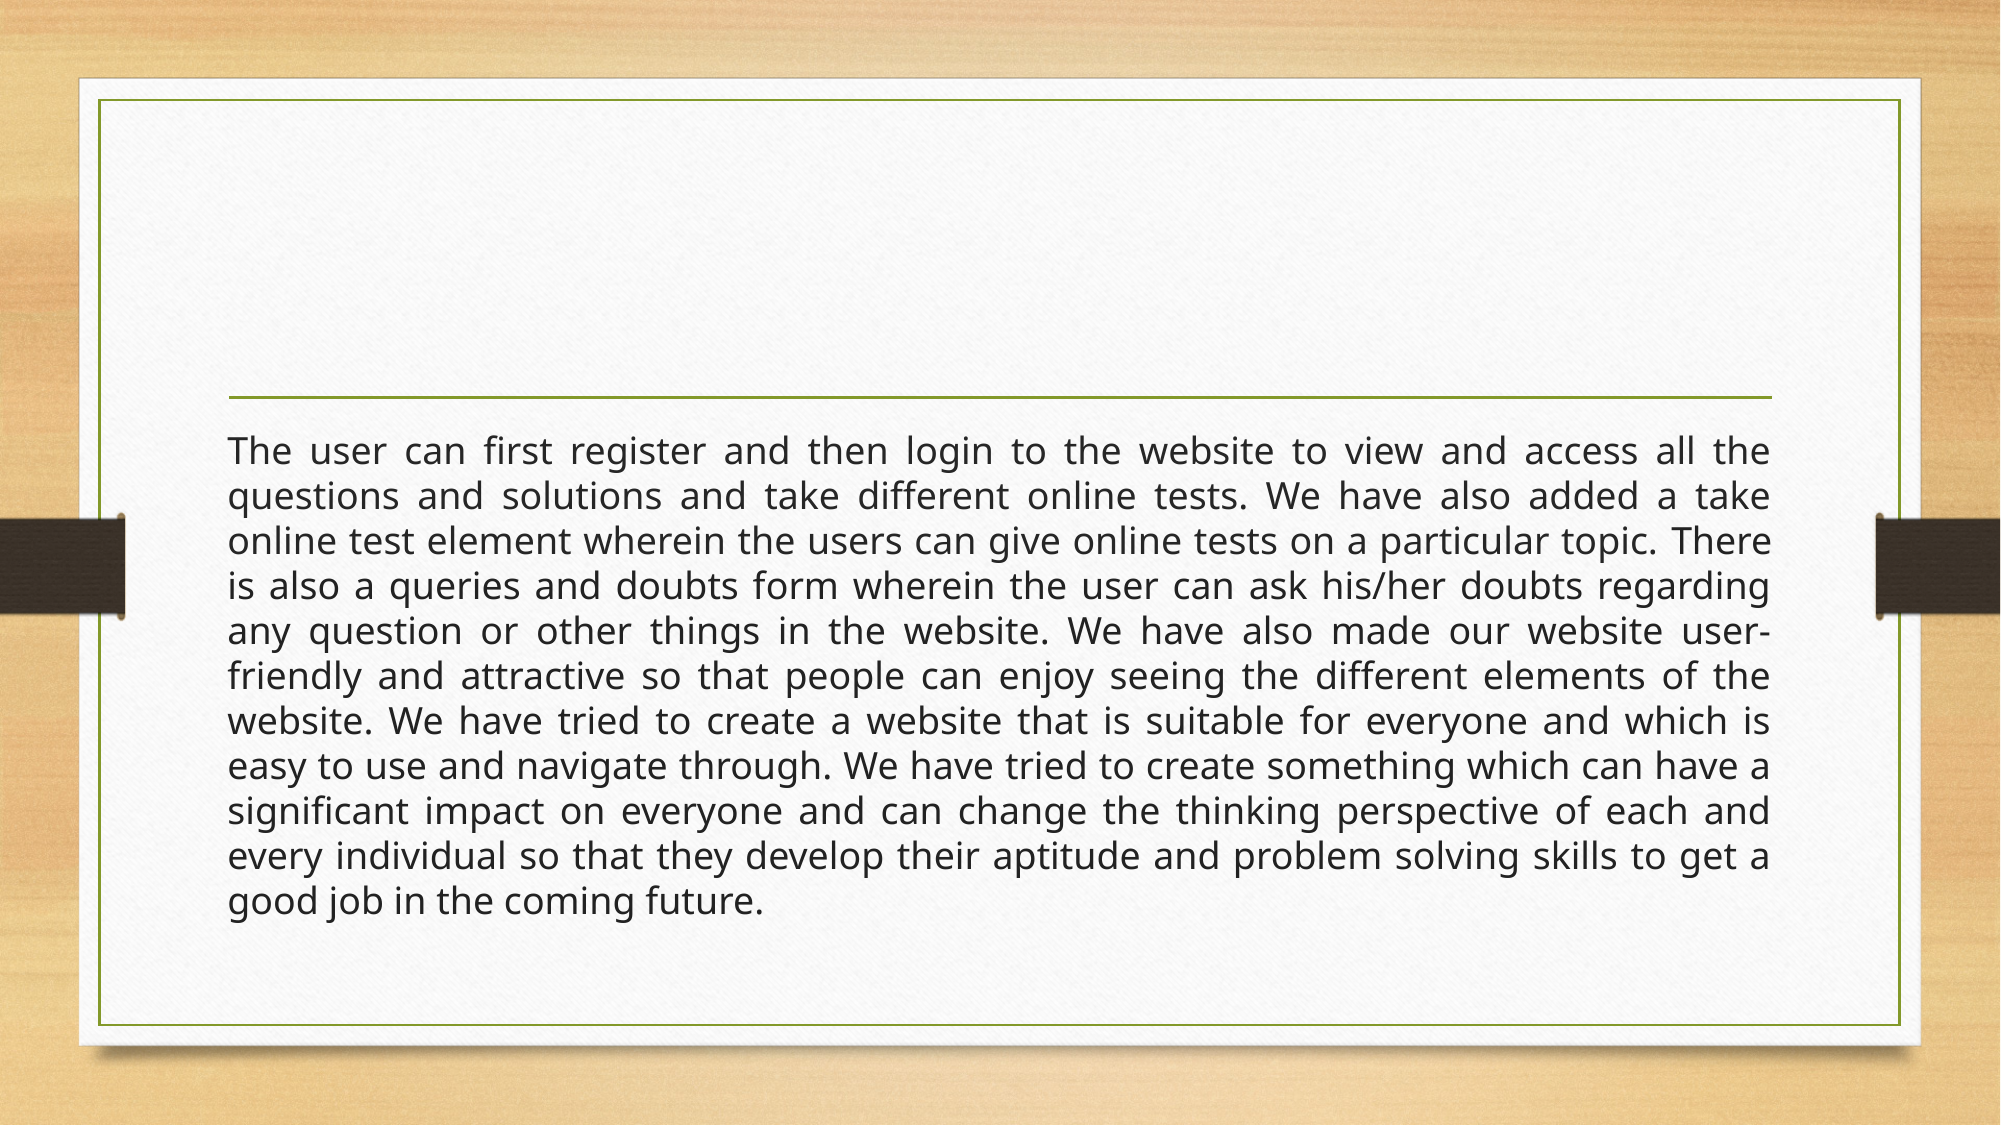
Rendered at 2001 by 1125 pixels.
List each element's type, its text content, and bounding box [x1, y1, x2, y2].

picture [0, 0, 2001, 1125]
list The user can first register and then login to the website to view and access all the questions and solutions and take different online tests. We have also added a take online test element wherein the users can give online tests on a particular topic. There is also a queries and doubts form wherein the user can ask his/her doubts regarding any question or other things in the website. We have also made our website user-friendly and attractive so that people can enjoy seeing the different elements of the website. We have tried to create a website that is suitable for everyone and which is easy to use and navigate through. We have tried to create something which can have a significant impact on everyone and can change the thinking perspective of each and every individual so that they develop their aptitude and problem solving skills to get a good job in the coming future. [212, 419, 1788, 964]
